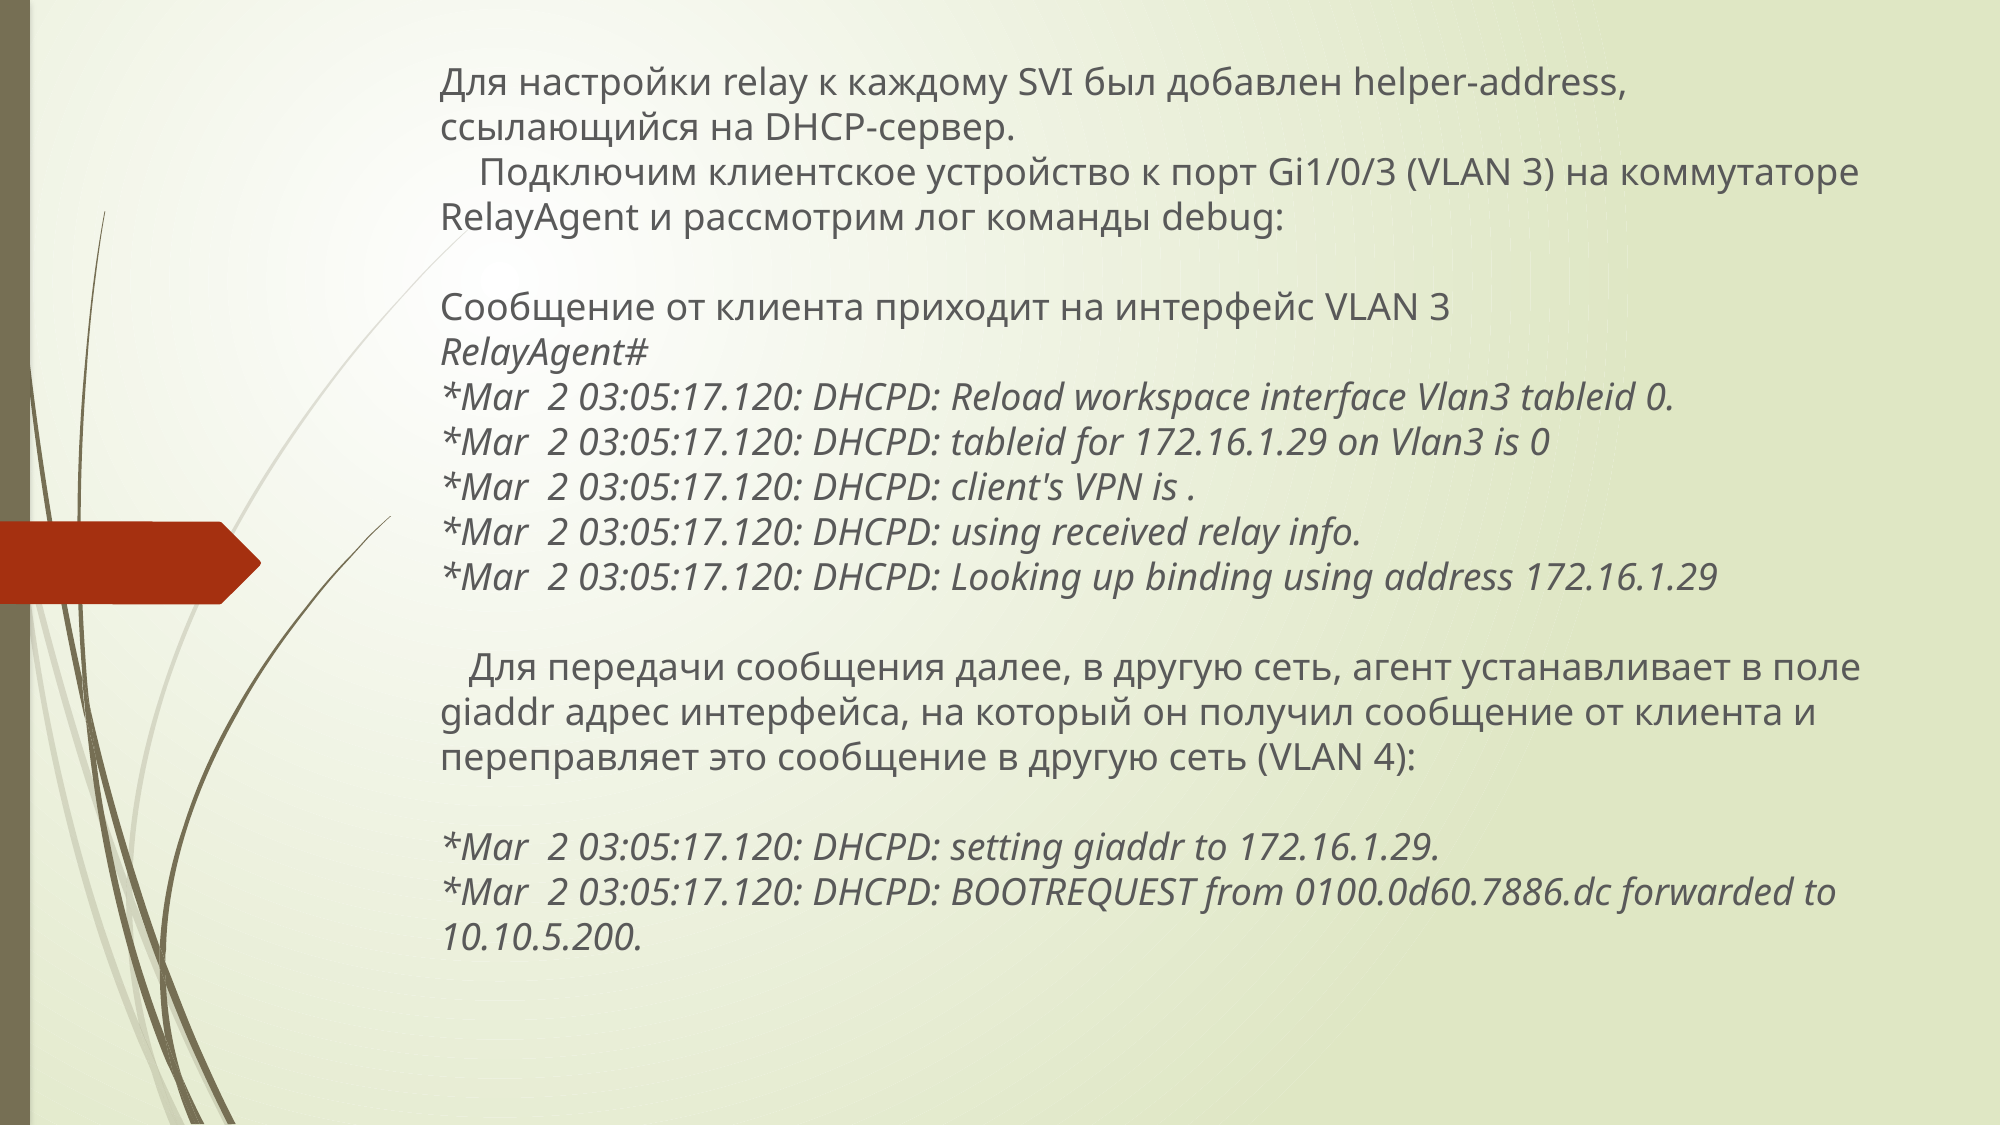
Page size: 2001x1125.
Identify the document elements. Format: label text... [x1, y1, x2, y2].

list Для настройки relay к каждому SVI был добавлен helper-address, ссылающийся на DHCP-сервер. Подключим клиентское устройство к порт Gi1/0/3 (VLAN 3) на коммутаторе RelayAgent и рассмотрим лог команды debug: Сообщение от клиента приходит на интерфейс VLAN 3 RelayAgent# *Mar 2 03:05:17.120: DHCPD: Reload workspace interface Vlan3 tableid 0. *Mar 2 03:05:17.120: DHCPD: tableid for 172.16.1.29 on Vlan3 is 0 *Mar 2 03:05:17.120: DHCPD: client's VPN is . *Mar 2 03:05:17.120: DHCPD: using received relay info. *Mar 2 03:05:17.120: DHCPD: Looking up binding using address 172.16.1.29 Для передачи сообщения далее, в другую сеть, агент устанавливает в поле giaddr адрес интерфейса, на который он получил сообщение от клиента и переправляет это сообщение в другую сеть (VLAN 4): *Mar 2 03:05:17.120: DHCPD: setting giaddr to 172.16.1.29. *Mar 2 03:05:17.120: DHCPD: BOOTREQUEST from 0100.0d60.7886.dc forwarded to 10.10.5.200. [424, 45, 1888, 970]
